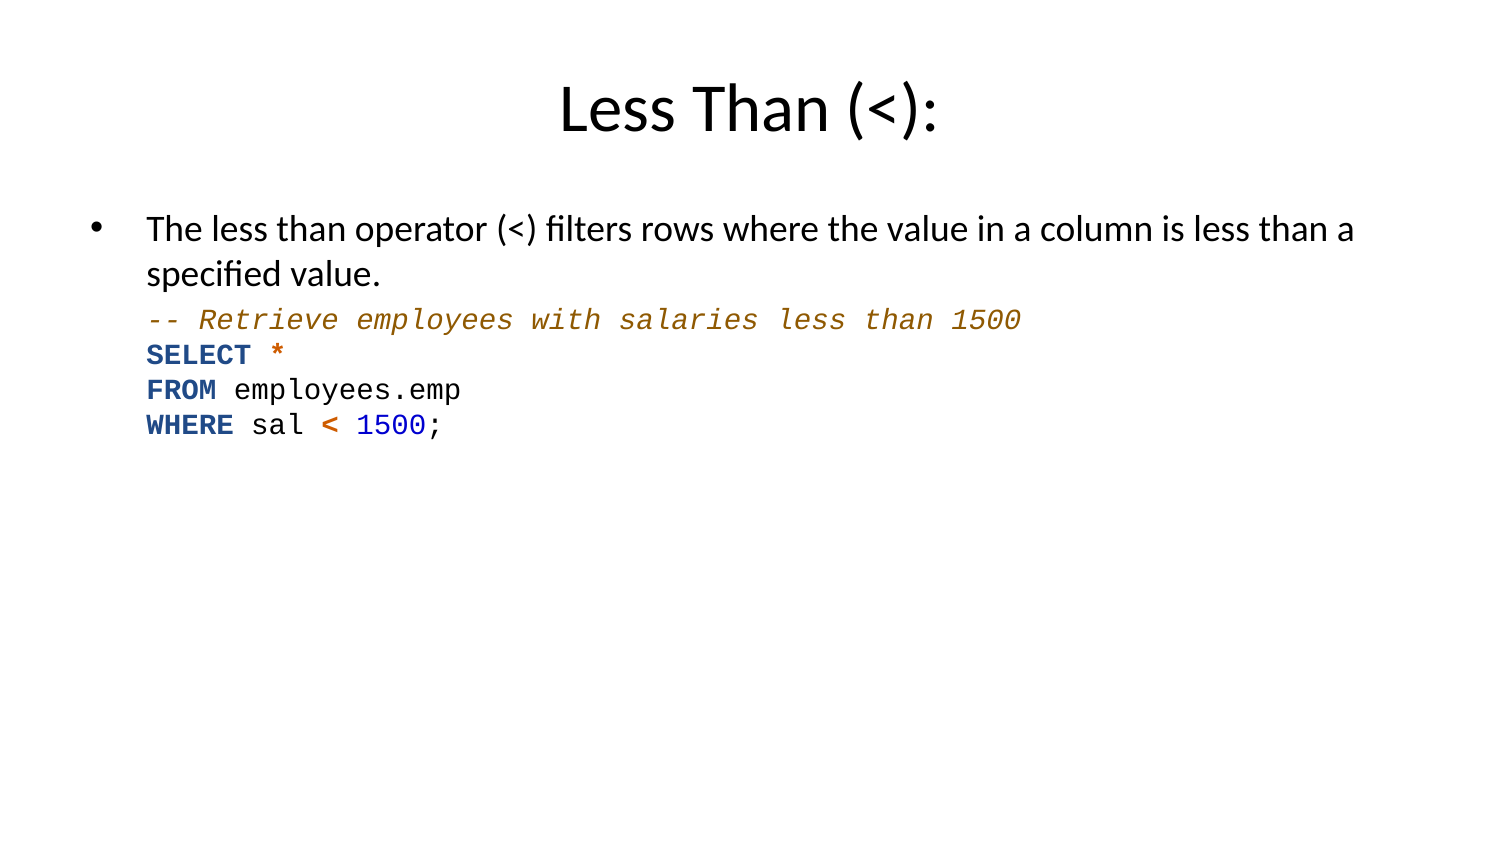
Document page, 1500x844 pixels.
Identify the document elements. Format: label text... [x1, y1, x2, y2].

list The less than operator (<) filters rows where the value in a column is less than a specified value. -- Retrieve employees with salaries less than 1500 SELECT * FROM employees.emp WHERE sal < 1500; [75, 196, 1425, 754]
title Less Than (<): [75, 33, 1425, 175]
